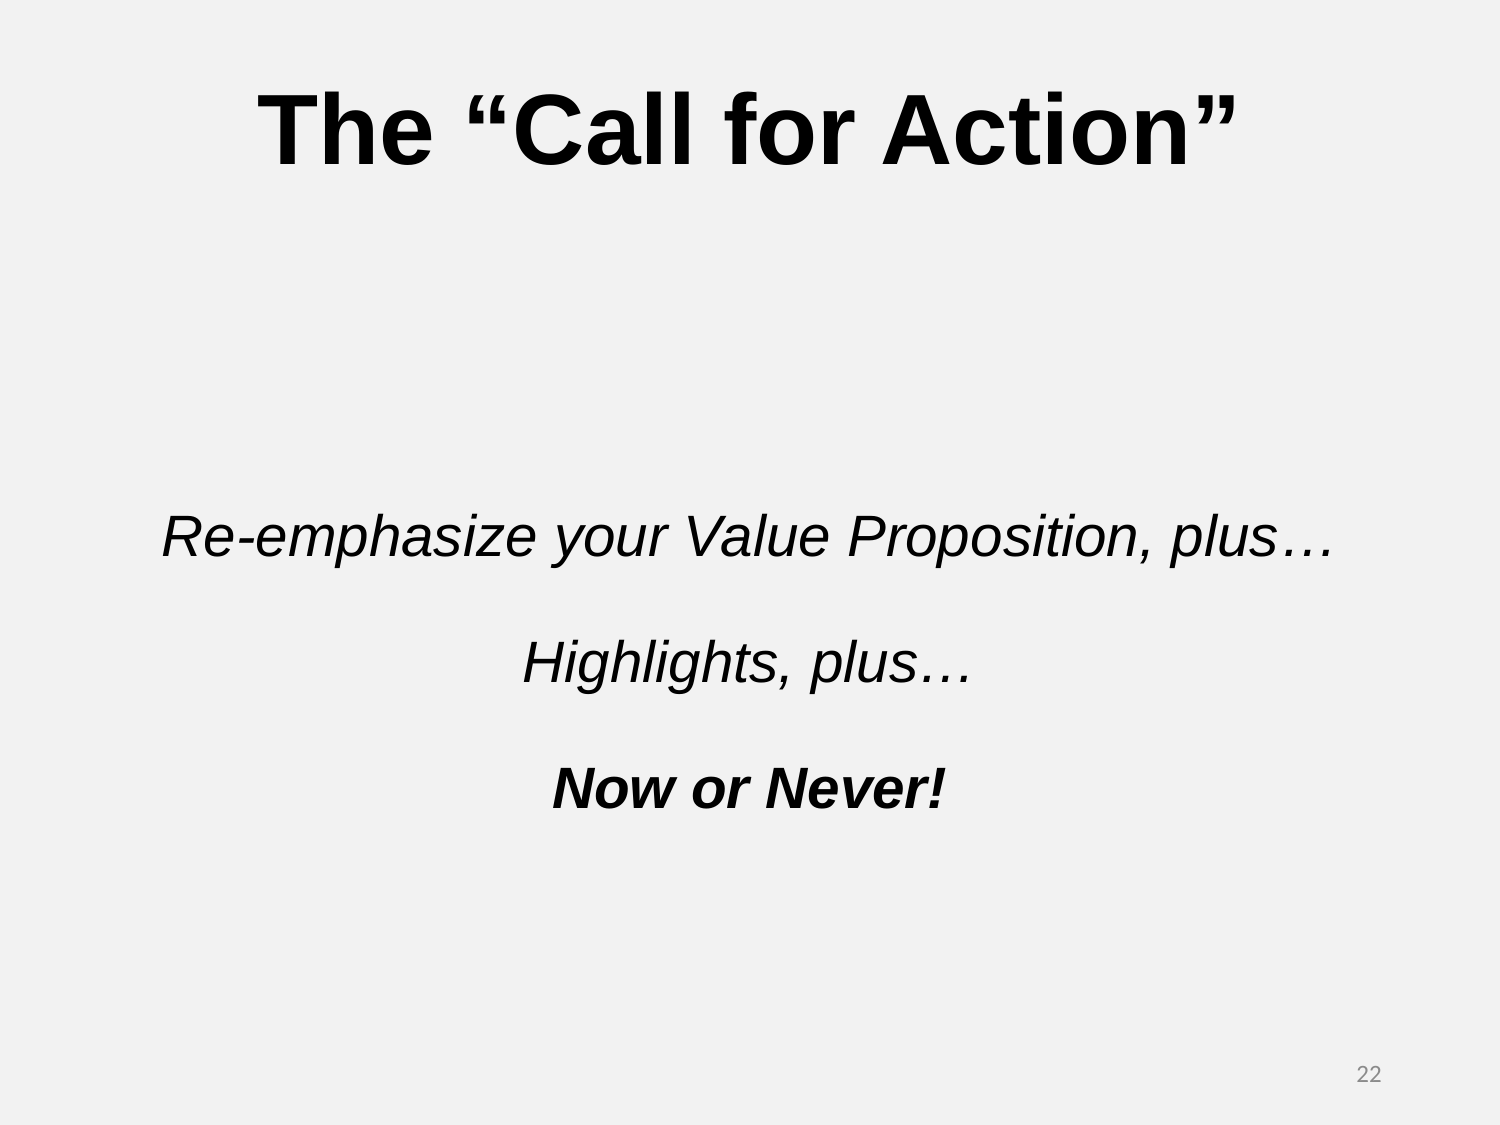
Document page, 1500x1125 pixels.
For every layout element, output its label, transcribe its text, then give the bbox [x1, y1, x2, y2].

text_box Re-emphasize your Value Proposition, plus… Highlights, plus… Now or Never! [112, 457, 1388, 870]
slide_number 22 [1059, 1042, 1397, 1103]
text_box The “Call for Action” [112, 0, 1388, 264]
